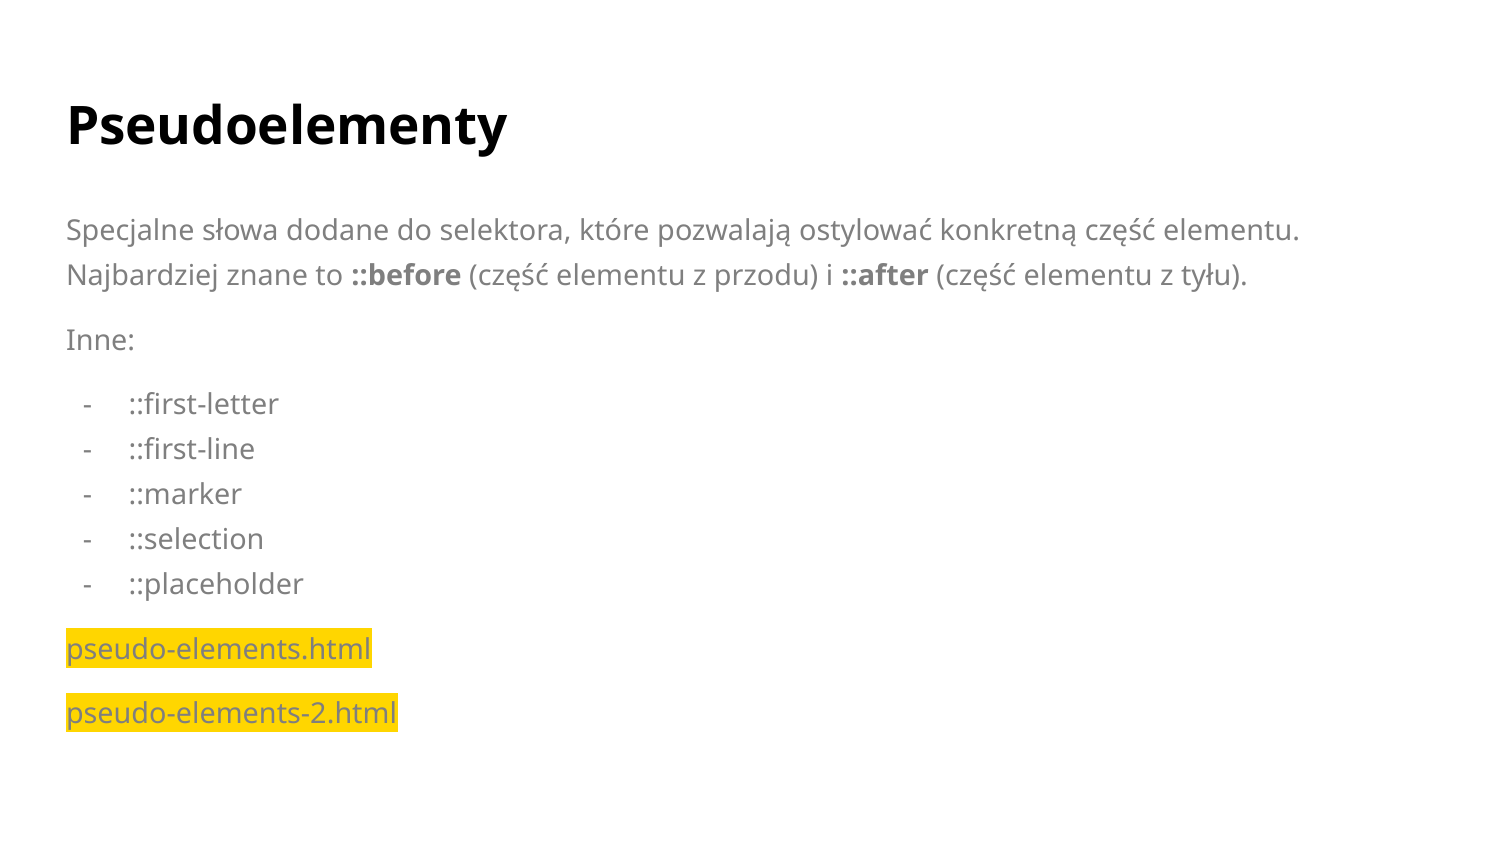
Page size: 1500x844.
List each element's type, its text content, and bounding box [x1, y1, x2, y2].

list Specjalne słowa dodane do selektora, które pozwalają ostylować konkretną część elementu. Najbardziej znane to ::before (część elementu z przodu) i ::after (część elementu z tyłu). Inne: ::first-letter ::first-line ::marker ::selection ::placeholder pseudo-elements.html pseudo-elements-2.html [51, 189, 1449, 750]
title Pseudoelementy [51, 72, 1449, 176]
